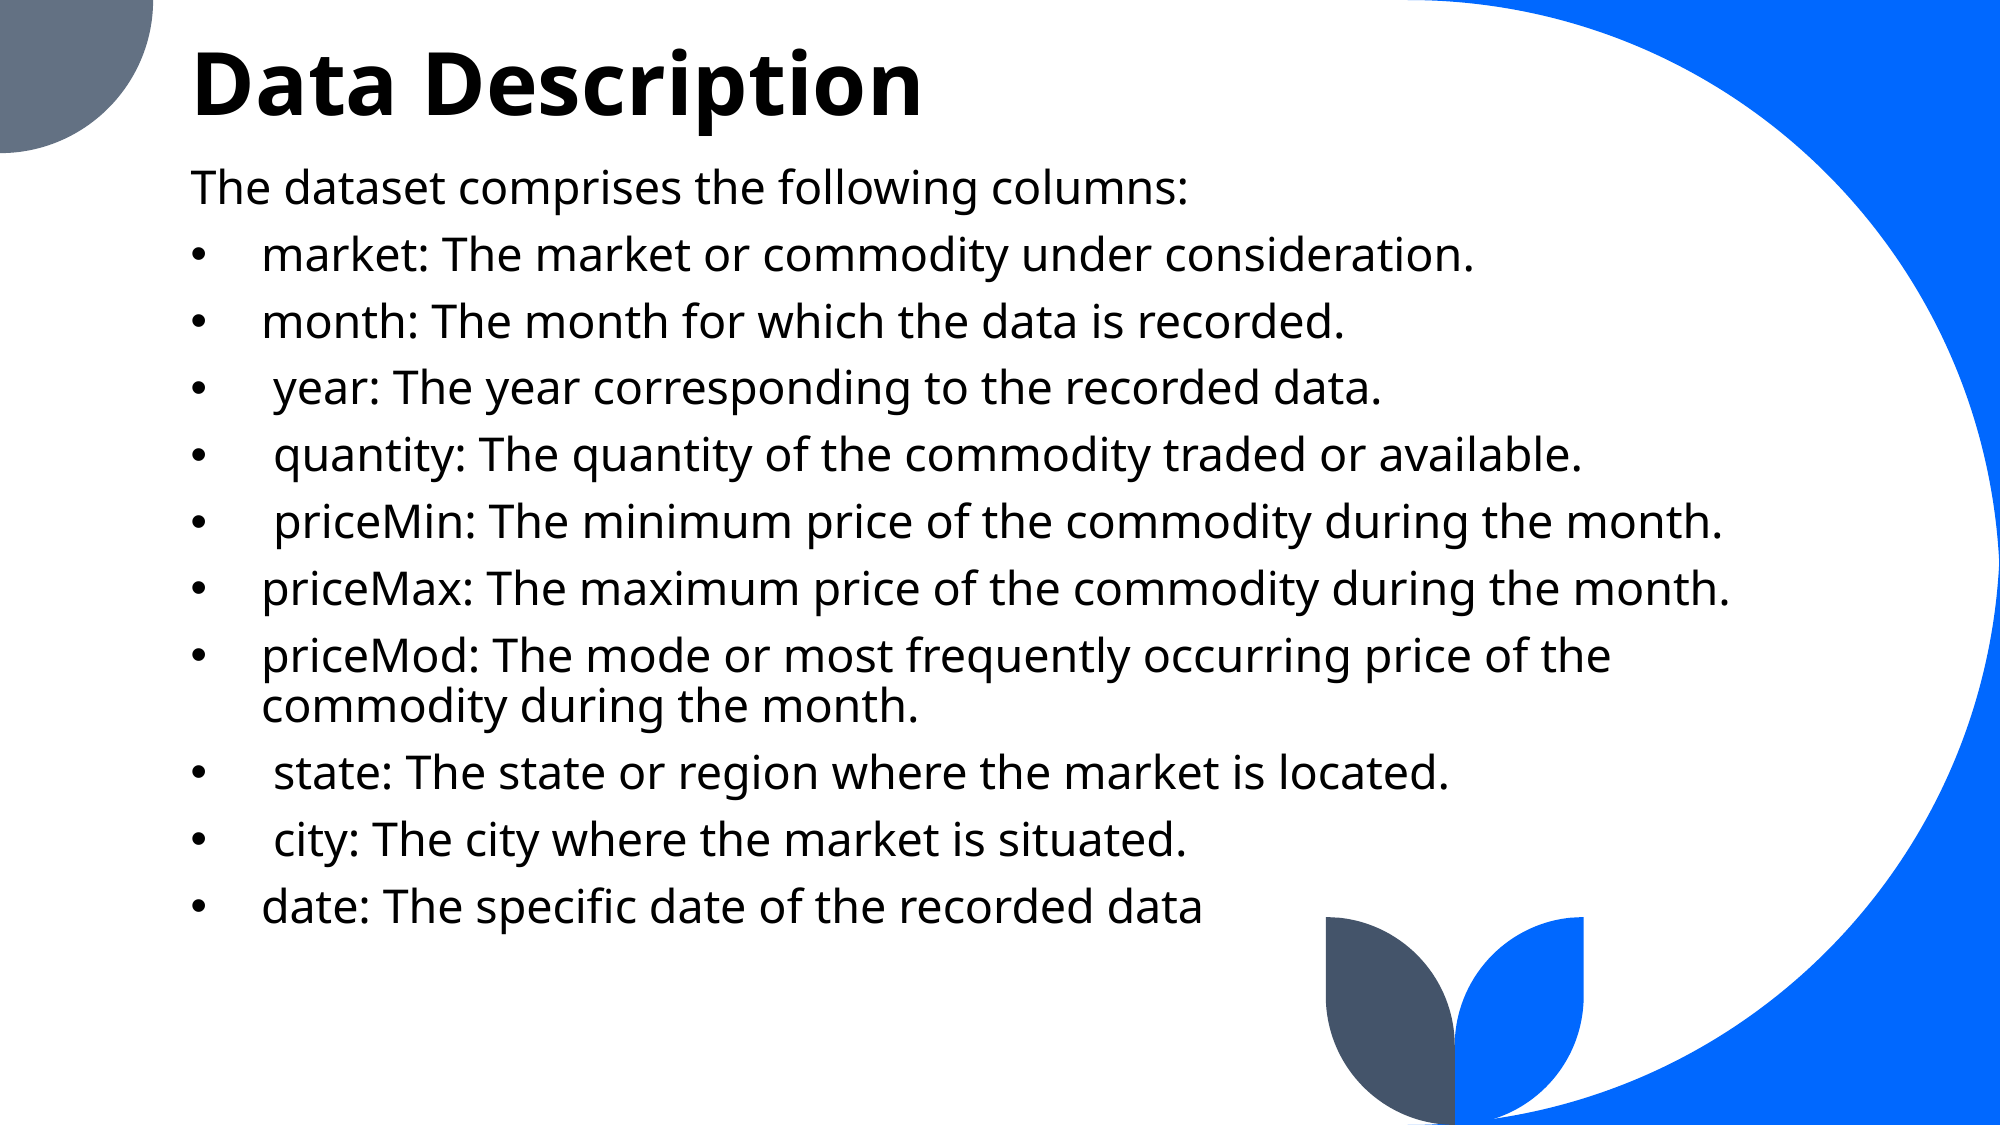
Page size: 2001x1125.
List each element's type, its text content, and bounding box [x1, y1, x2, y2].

list The dataset comprises the following columns: market: The market or commodity under consideration. month: The month for which the data is recorded. year: The year corresponding to the recorded data. quantity: The quantity of the commodity traded or available. priceMin: The minimum price of the commodity during the month. priceMax: The maximum price of the commodity during the month. priceMod: The mode or most frequently occurring price of the commodity during the month. state: The state or region where the market is located. city: The city where the market is situated. date: The specific date of the recorded data [175, 156, 1765, 958]
title Data Description [175, 24, 946, 140]
